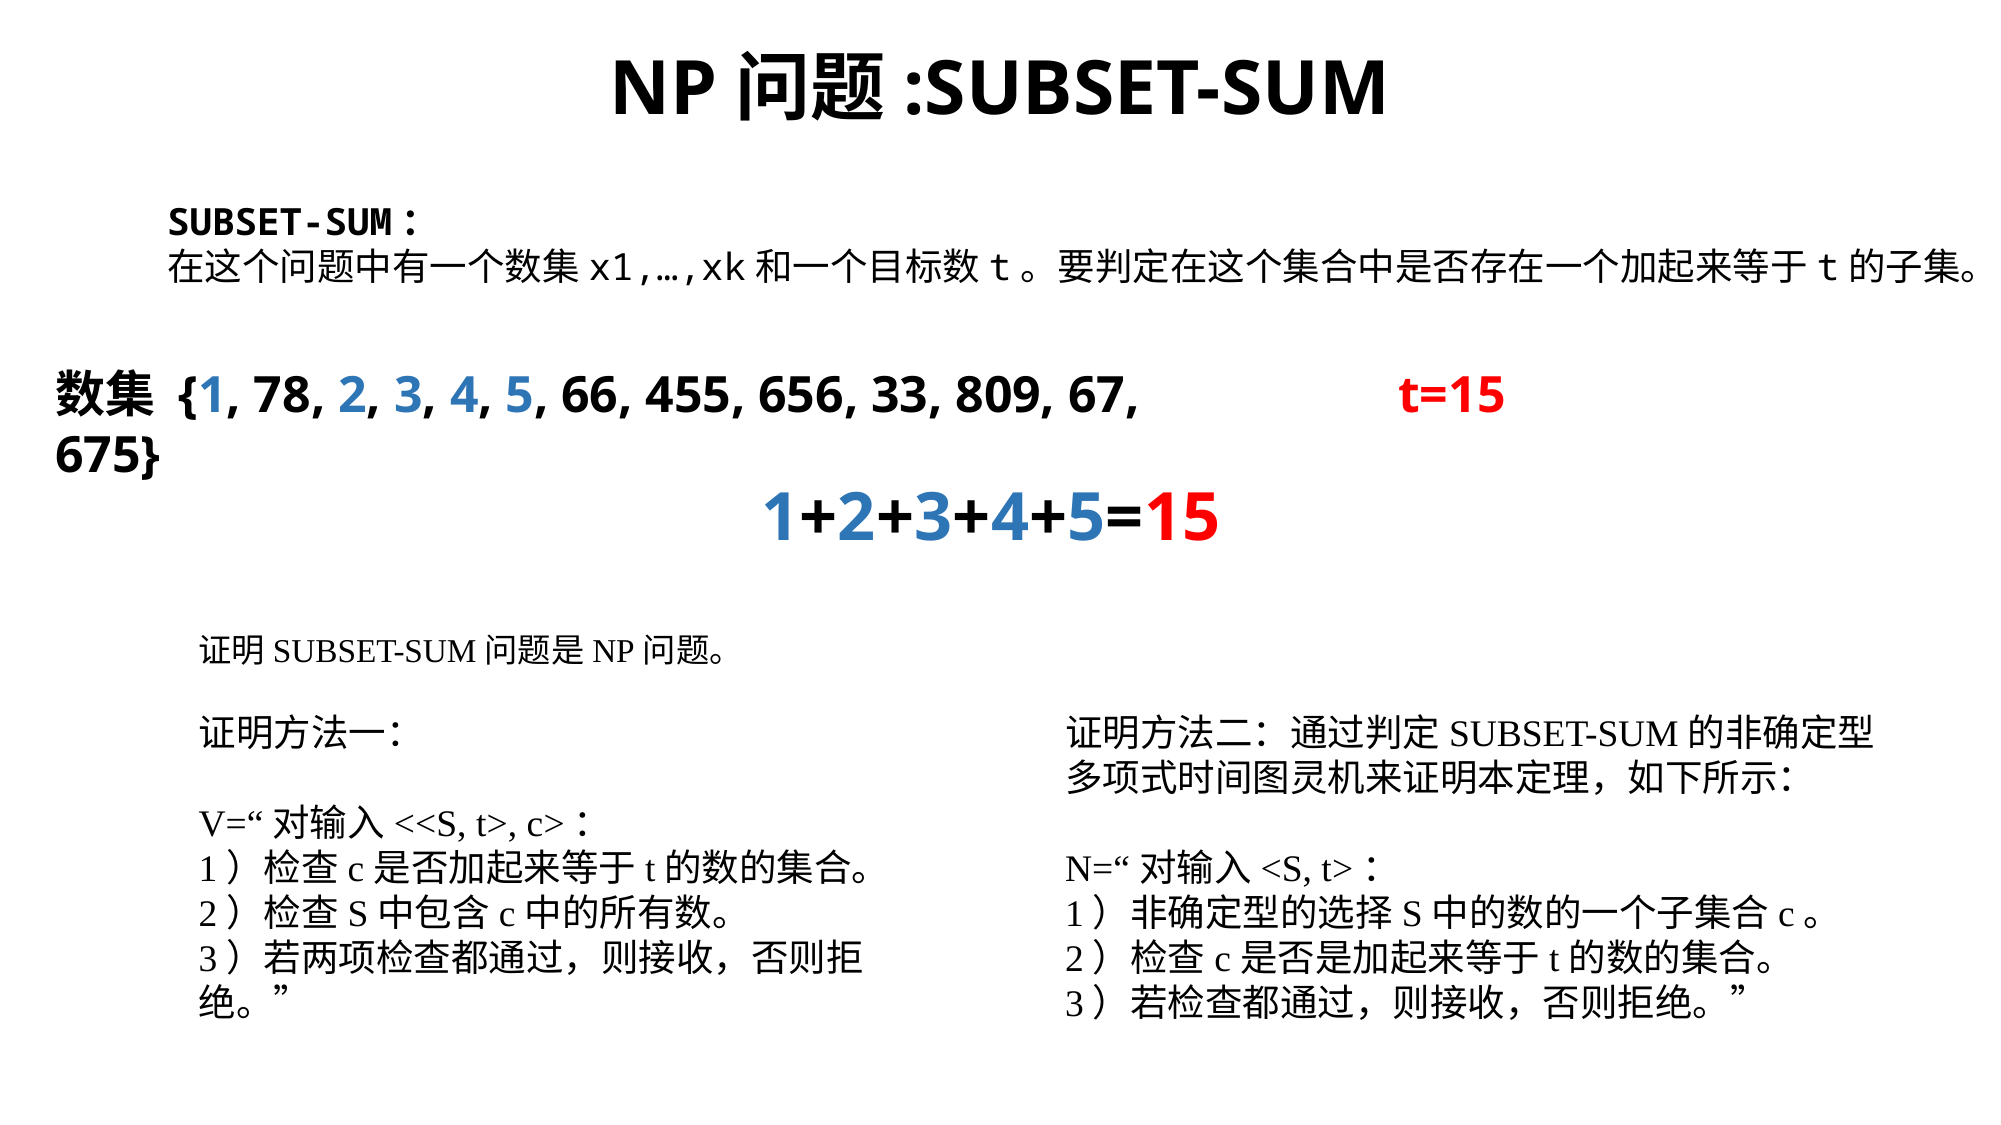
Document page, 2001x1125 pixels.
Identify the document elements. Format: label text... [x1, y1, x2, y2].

text_box 数集 {1, 78, 2, 3, 4, 5, 66, 455, 656, 33, 809, 67, 675} [40, 355, 1250, 491]
text_box t=15 [1383, 355, 1535, 431]
text_box SUBSET-SUM： 在这个问题中有一个数集x1,…,xk和一个目标数t。要判定在这个集合中是否存在一个加起来等于t的子集。 [152, 190, 2000, 296]
text_box NP问题:SUBSET-SUM [594, 32, 1406, 137]
text_box 1+2+3+4+5=15 [746, 466, 1305, 562]
text_box 证明SUBSET-SUM问题是NP问题。 证明方法一： V=“对输入<<S, t>, c>： 1）检查c是否加起来等于t的数的集合。 2）检查S中包含c中的所有数。 3）若两项检查都通过，则接收，否则拒绝。” [183, 621, 887, 1031]
text_box 证明方法二：通过判定SUBSET-SUM的非确定型多项式时间图灵机来证明本定理，如下所示： N=“对输入<S, t>： 1）非确定型的选择S中的数的一个子集合c。 2）检查c是否是加起来等于t的数的集合。 3）若检查都通过，则接收，否则拒绝。” [1050, 621, 1926, 1031]
